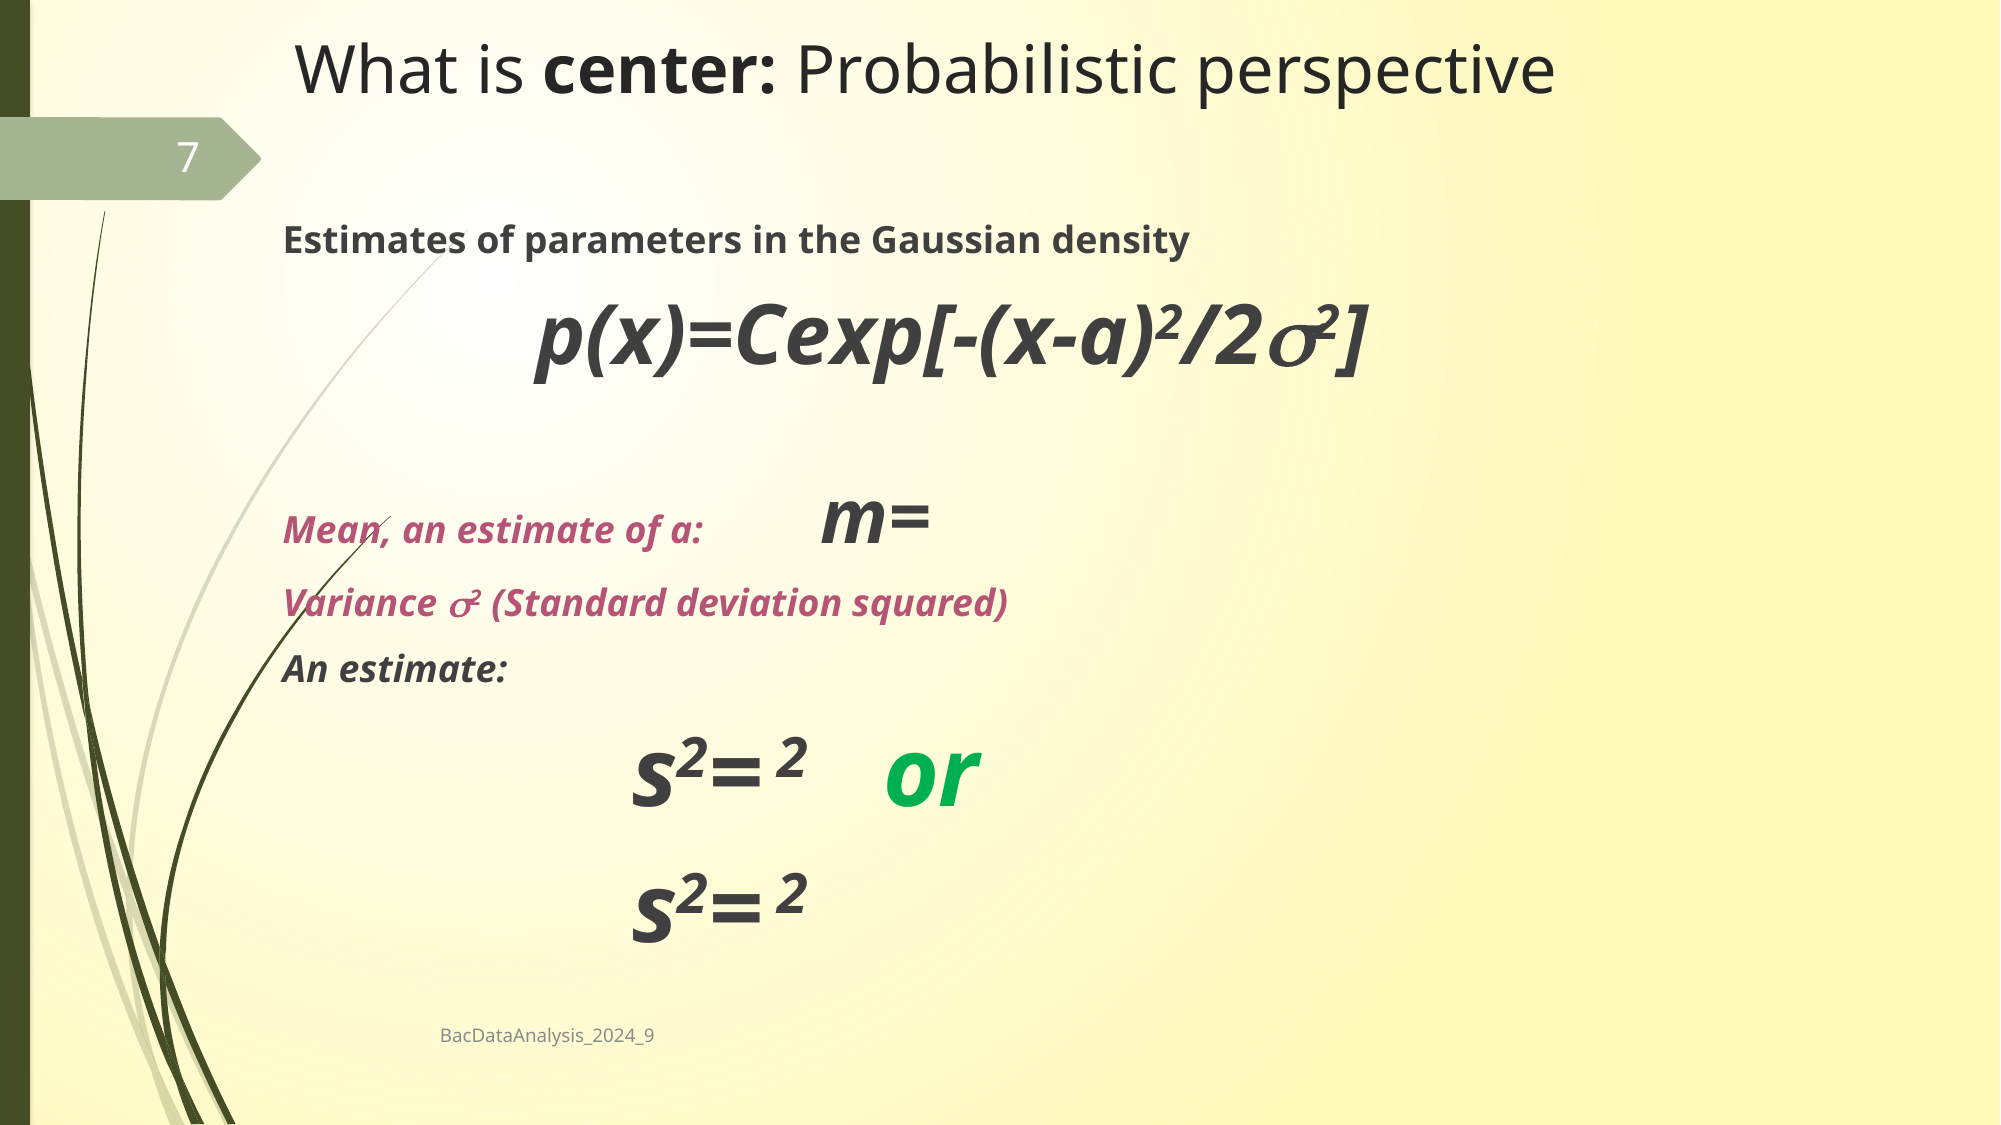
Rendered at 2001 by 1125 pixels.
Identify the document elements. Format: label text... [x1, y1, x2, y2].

title What is center: Probabilistic perspective [279, 19, 1675, 149]
slide_number 7 [87, 129, 216, 190]
footer BacDataAnalysis_2024_9 [424, 1006, 1675, 1067]
